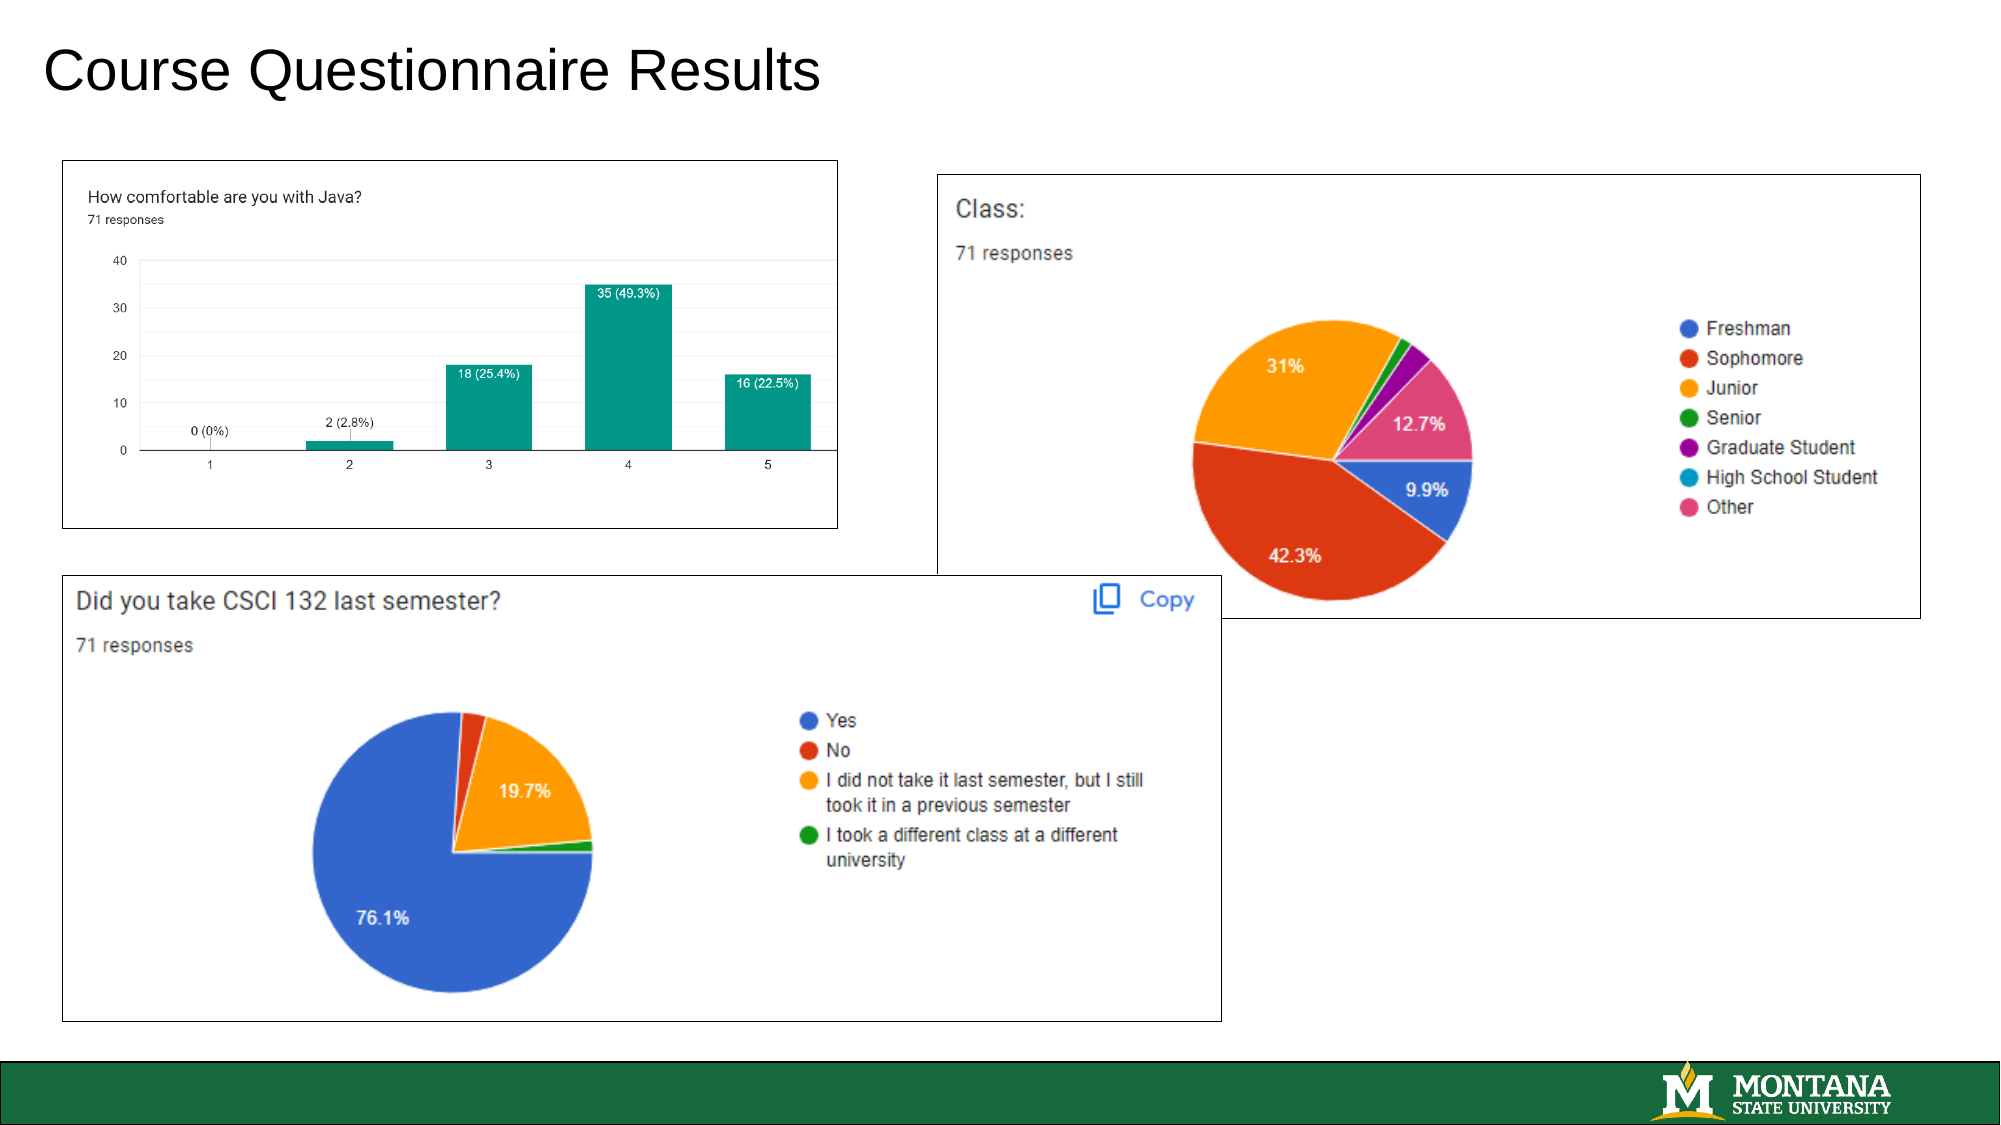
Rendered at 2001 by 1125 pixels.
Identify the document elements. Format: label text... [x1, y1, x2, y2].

picture [62, 159, 838, 529]
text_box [0, 1060, 1647, 1125]
picture [62, 174, 1921, 1023]
text_box Course Questionnaire Results [29, 24, 839, 110]
picture [1649, 1060, 1892, 1122]
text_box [1892, 1060, 2000, 1125]
